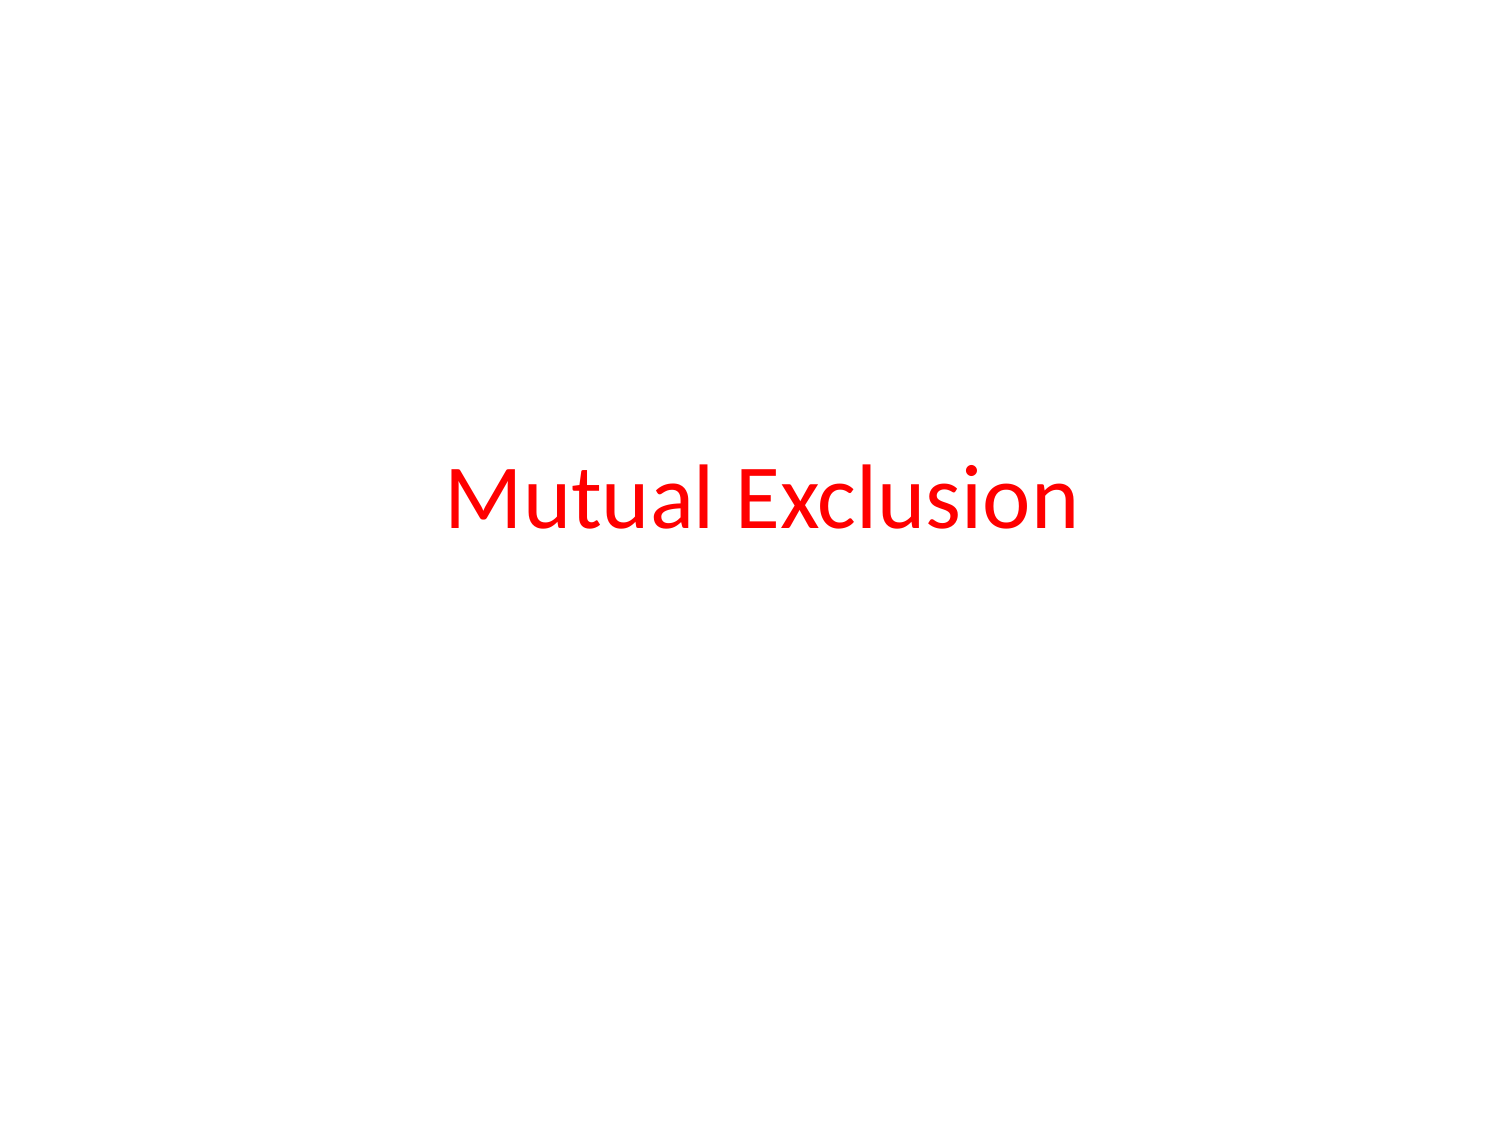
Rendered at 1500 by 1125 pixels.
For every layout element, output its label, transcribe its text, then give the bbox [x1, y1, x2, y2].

title Mutual Exclusion [87, 395, 1438, 600]
